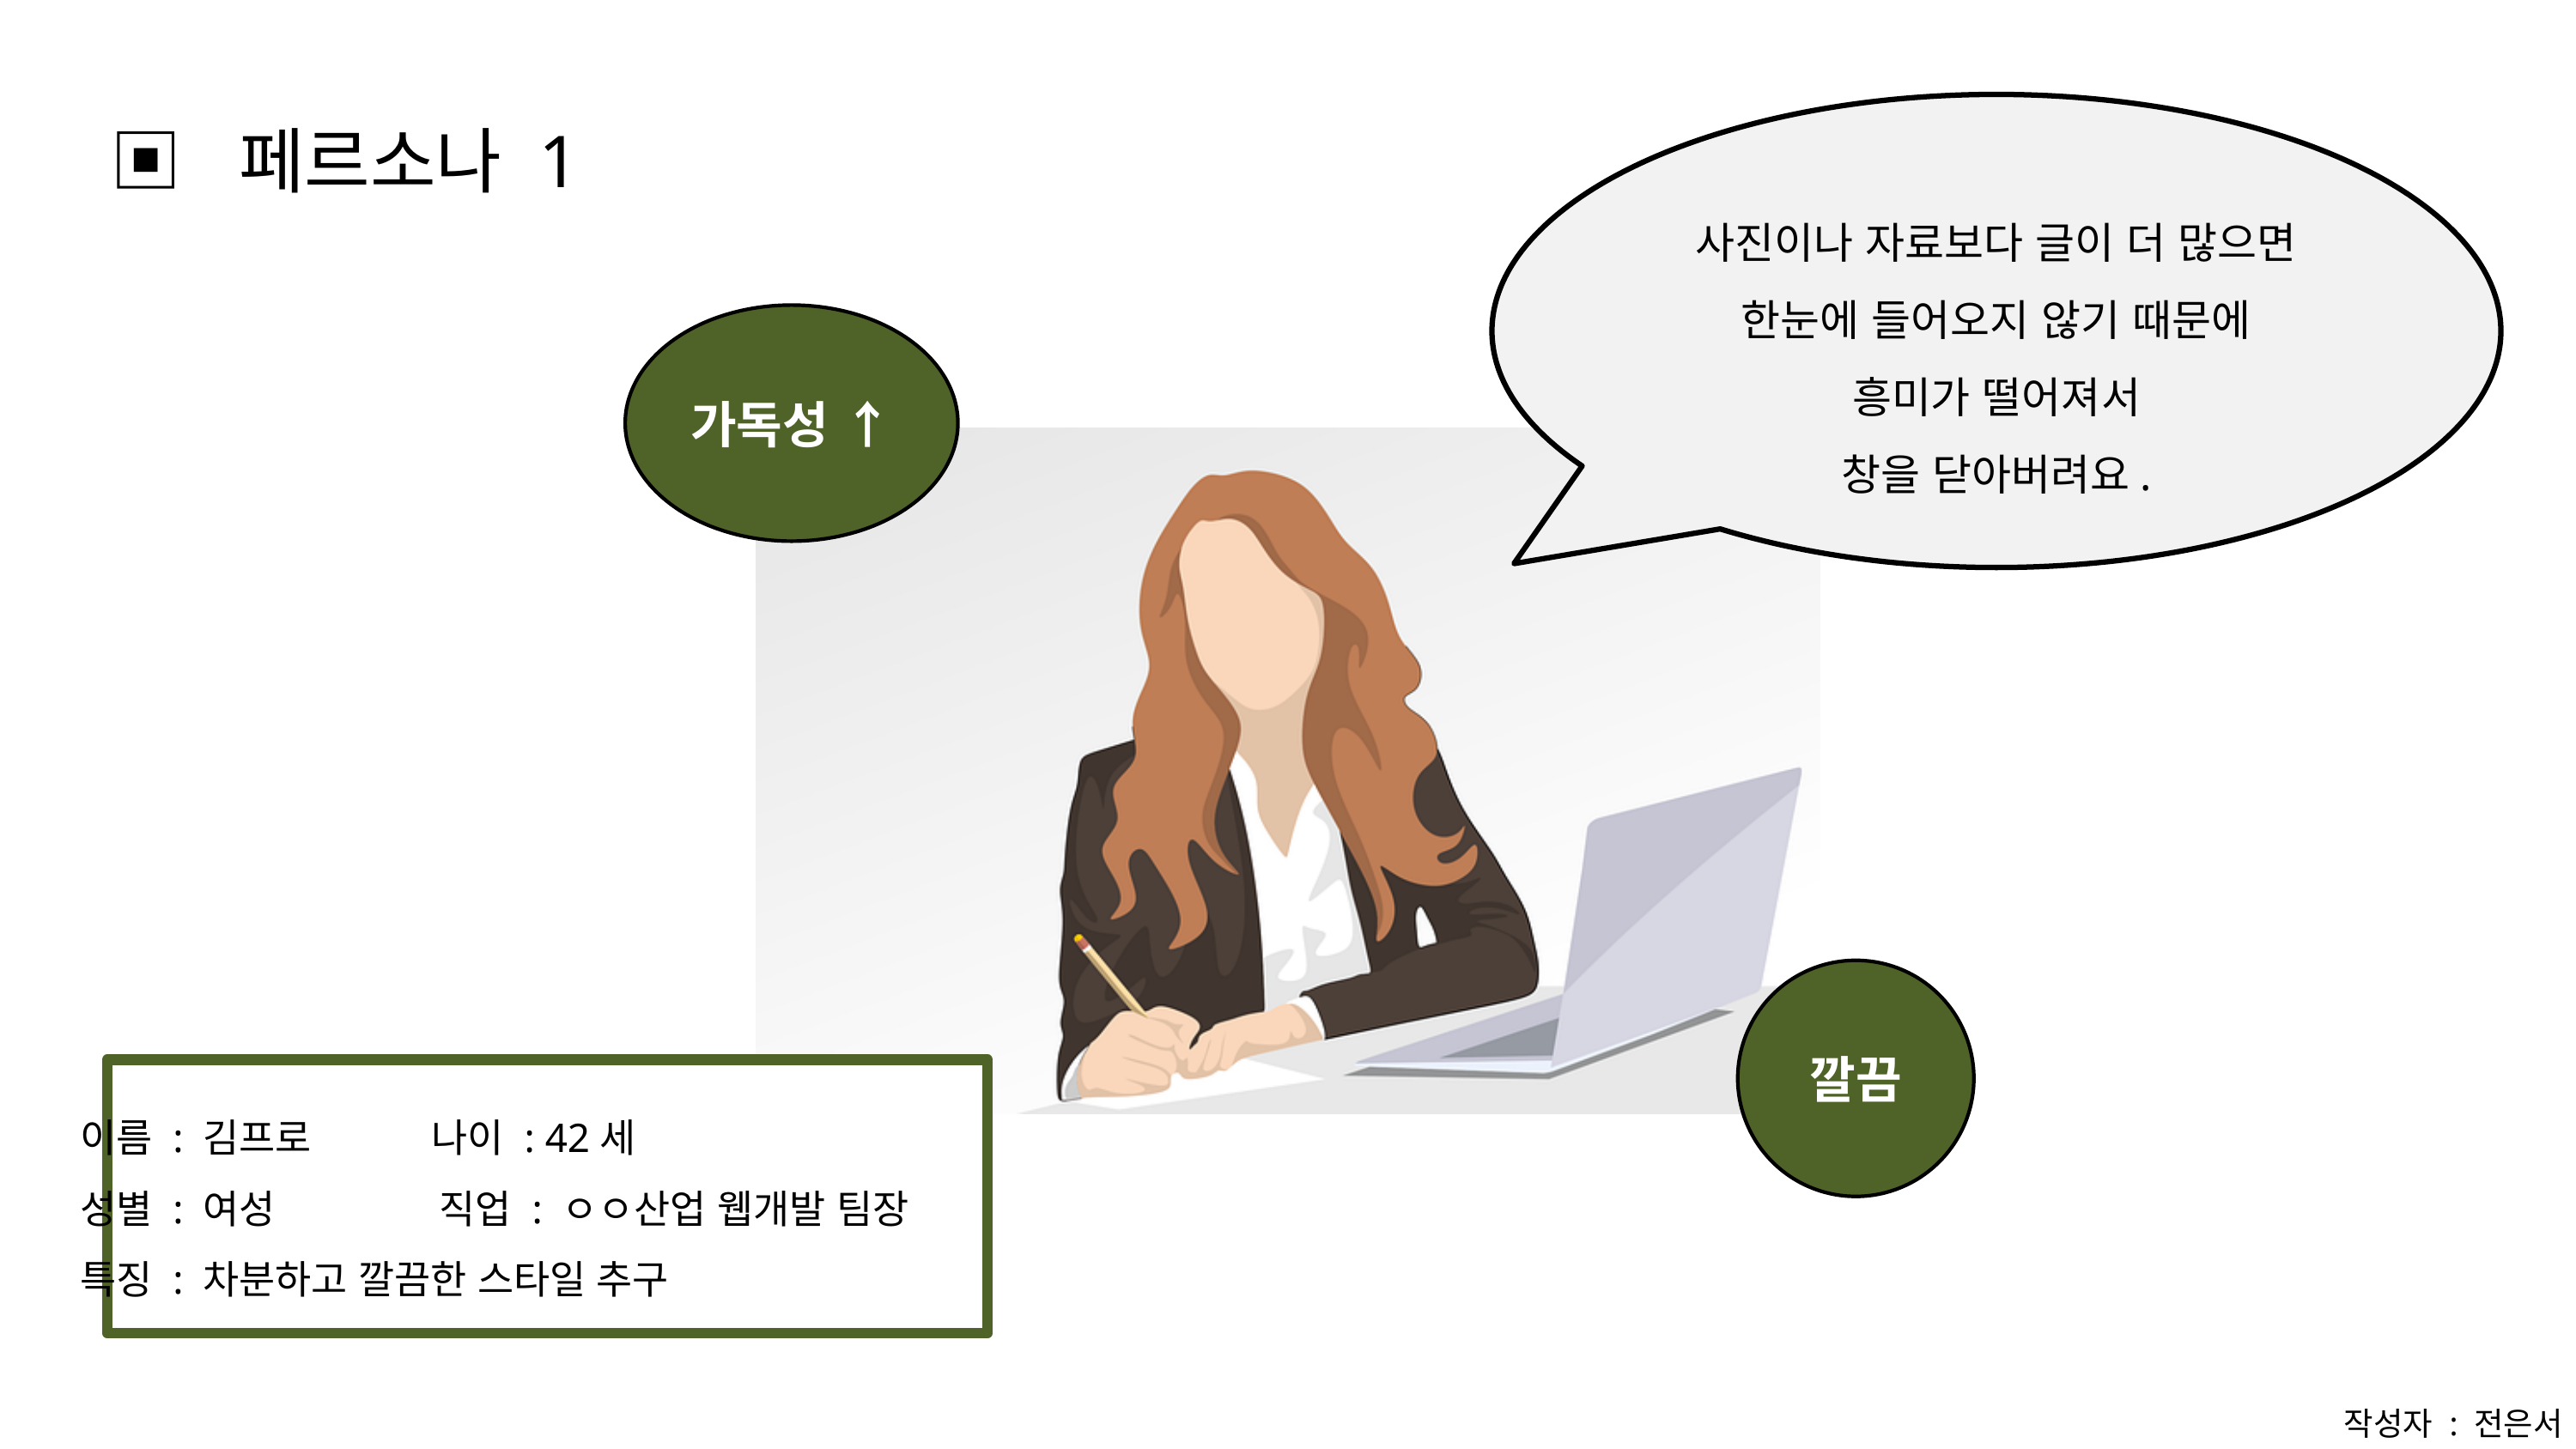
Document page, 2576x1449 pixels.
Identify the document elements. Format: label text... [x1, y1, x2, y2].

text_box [106, 1059, 988, 1334]
picture [755, 427, 1820, 1115]
text_box 가독성 ↑ [623, 303, 960, 540]
text_box 작성자 : 전은서 [2330, 1397, 2576, 1449]
text_box 깔끔 [1743, 958, 1976, 1198]
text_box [1492, 94, 2501, 582]
text_box ▣ 페르소나 1 [97, 109, 592, 209]
